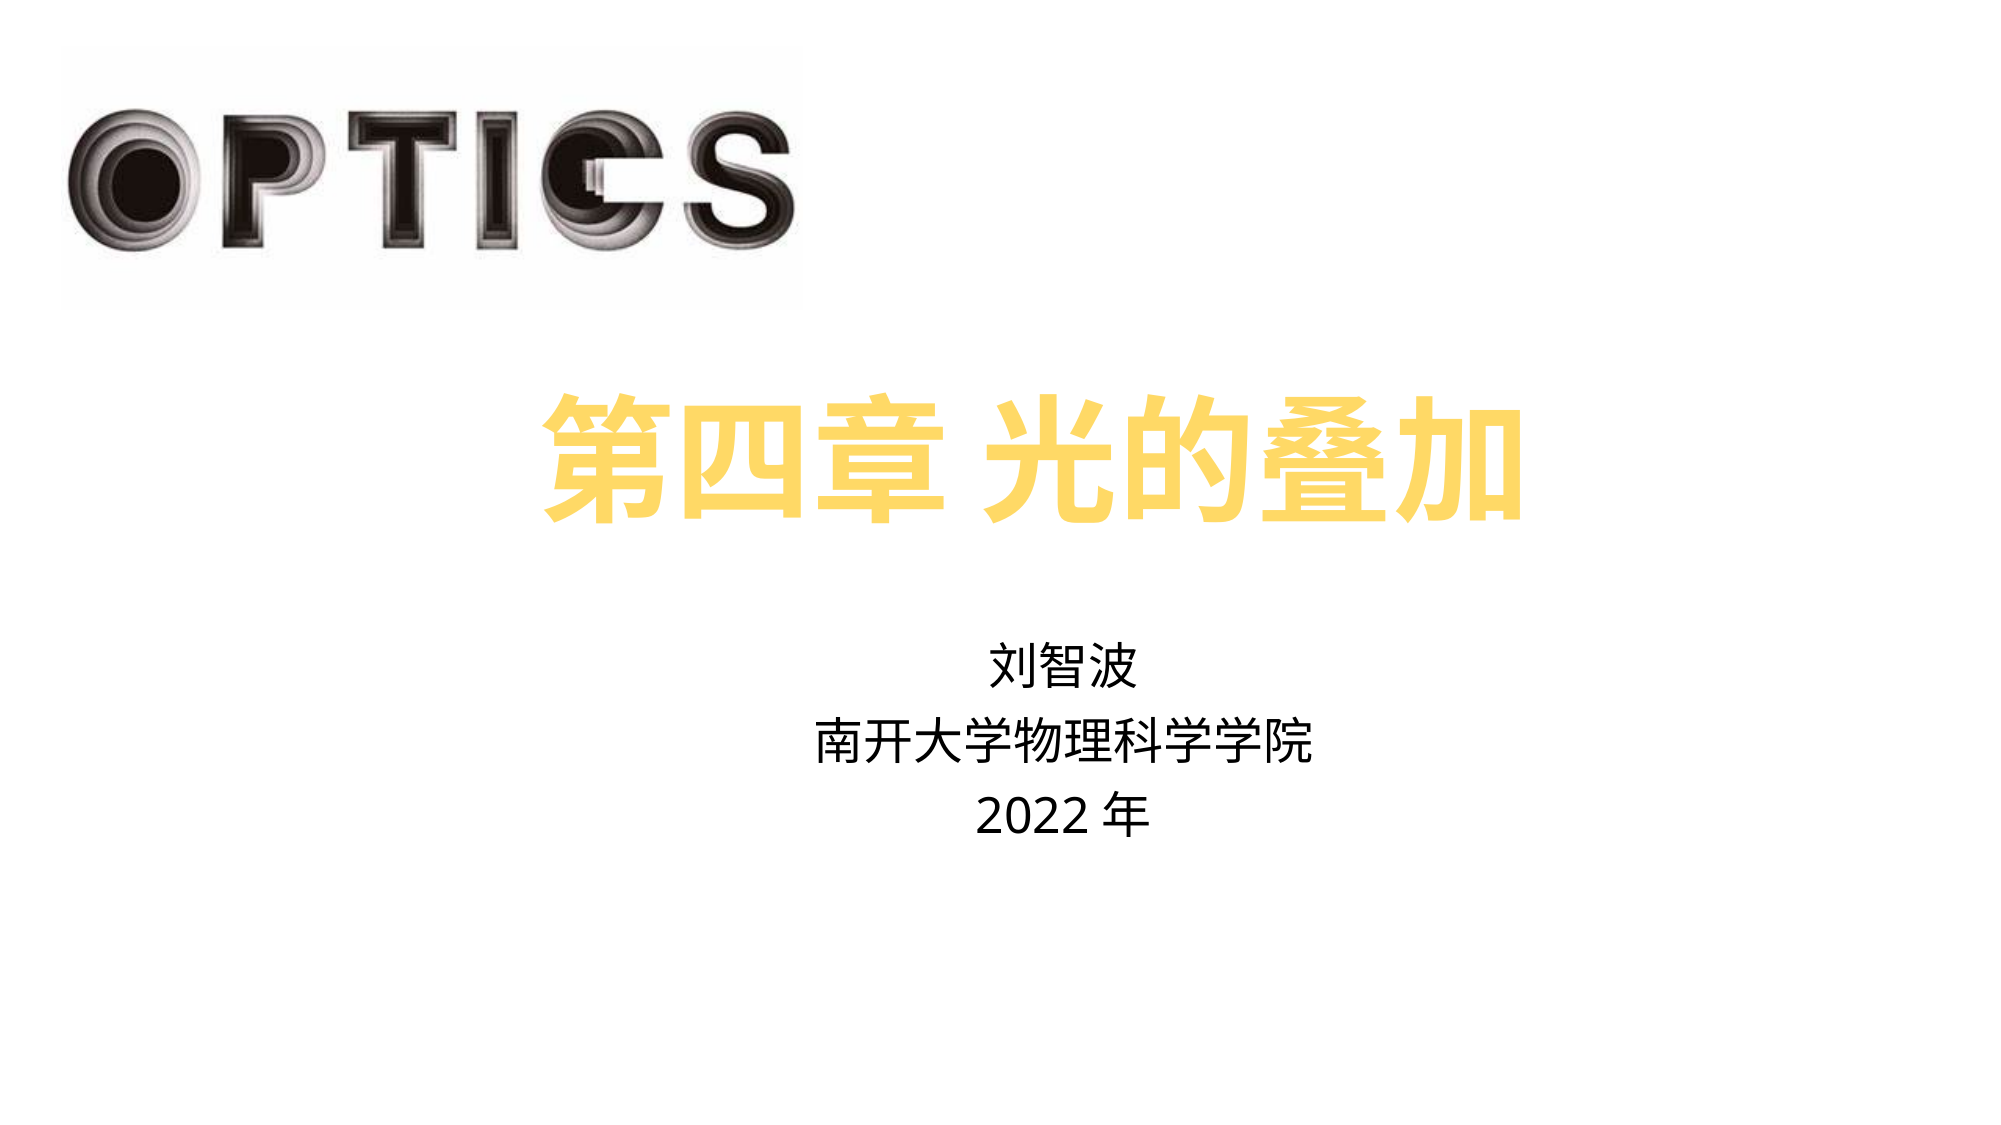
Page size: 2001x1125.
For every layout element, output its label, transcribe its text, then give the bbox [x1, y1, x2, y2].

subtitle 刘智波 南开大学物理科学学院 2022年 [313, 633, 1814, 906]
text_box 第四章 光的叠加 [416, 366, 1652, 547]
picture [61, 46, 803, 310]
